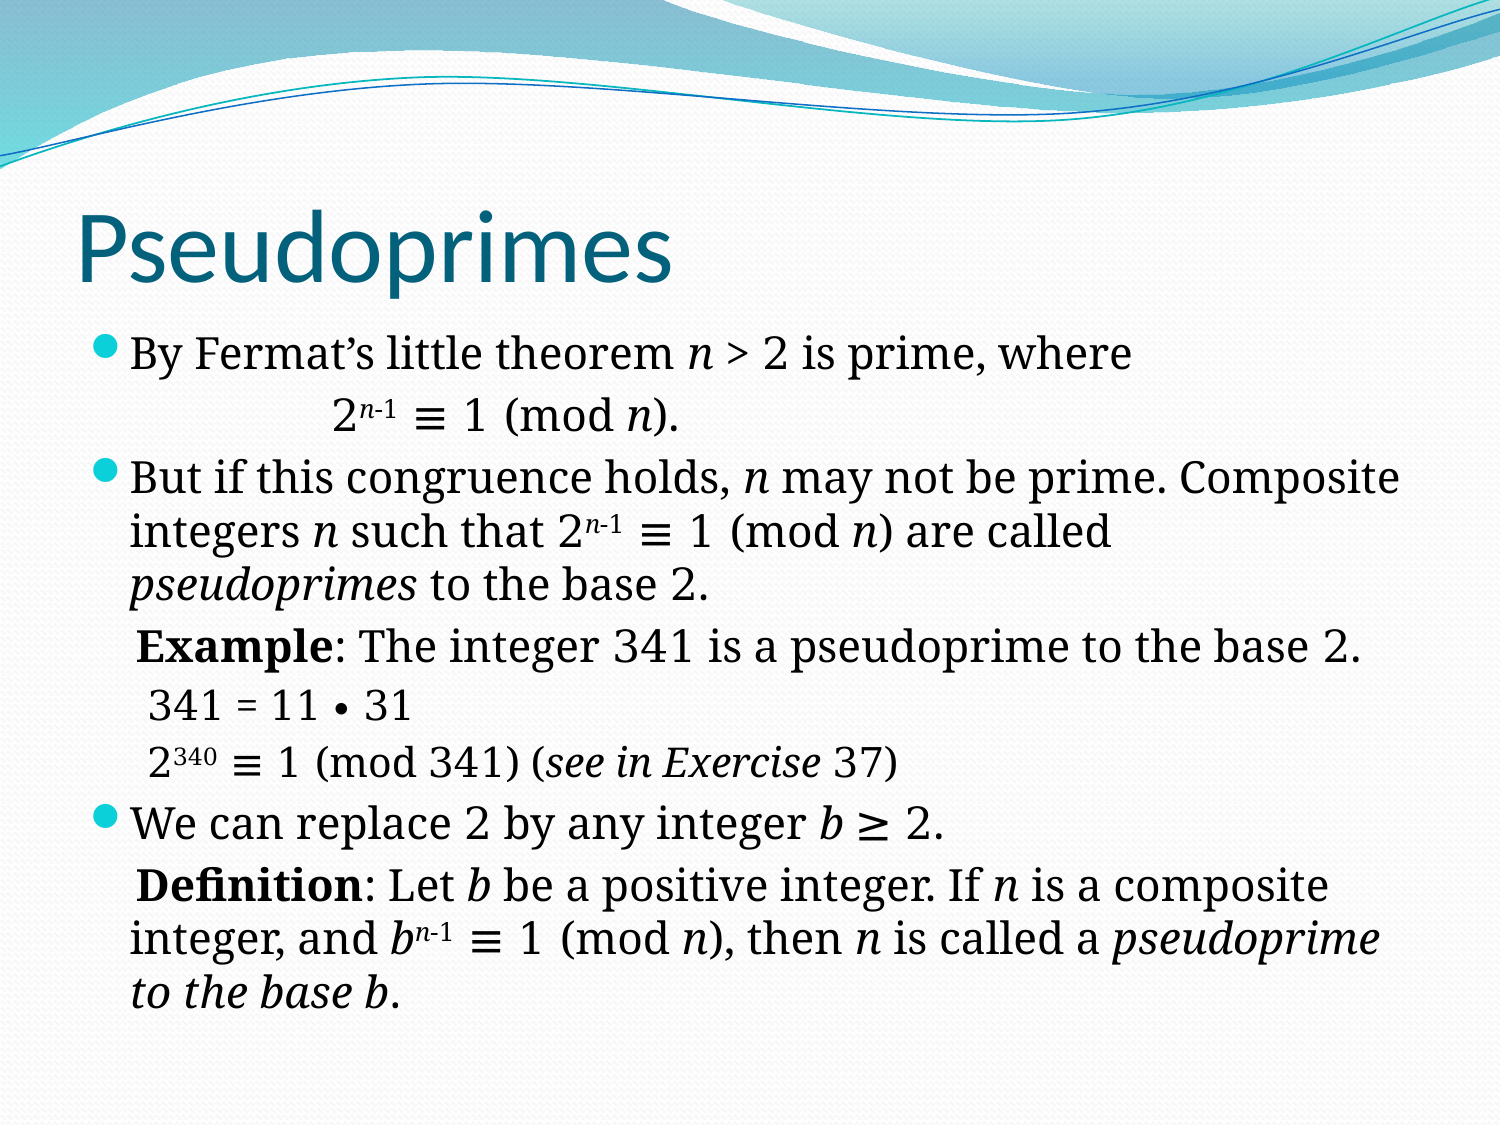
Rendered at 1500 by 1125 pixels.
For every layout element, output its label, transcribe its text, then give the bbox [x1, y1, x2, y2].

list By Fermat’s little theorem n > 2 is prime, where 2n-1 ≡ 1 (mod n). But if this congruence holds, n may not be prime. Composite integers n such that 2n-1 ≡ 1 (mod n) are called pseudoprimes to the base 2. Example: The integer 341 is a pseudoprime to the base 2. 341 = 11 ∙ 31 2340 ≡ 1 (mod 341) (see in Exercise 37) We can replace 2 by any integer b ≥ 2. Definition: Let b be a positive integer. If n is a composite integer, and bn-1 ≡ 1 (mod n), then n is called a pseudoprime to the base b. [75, 317, 1425, 1038]
title Pseudoprimes [75, 115, 1425, 303]
